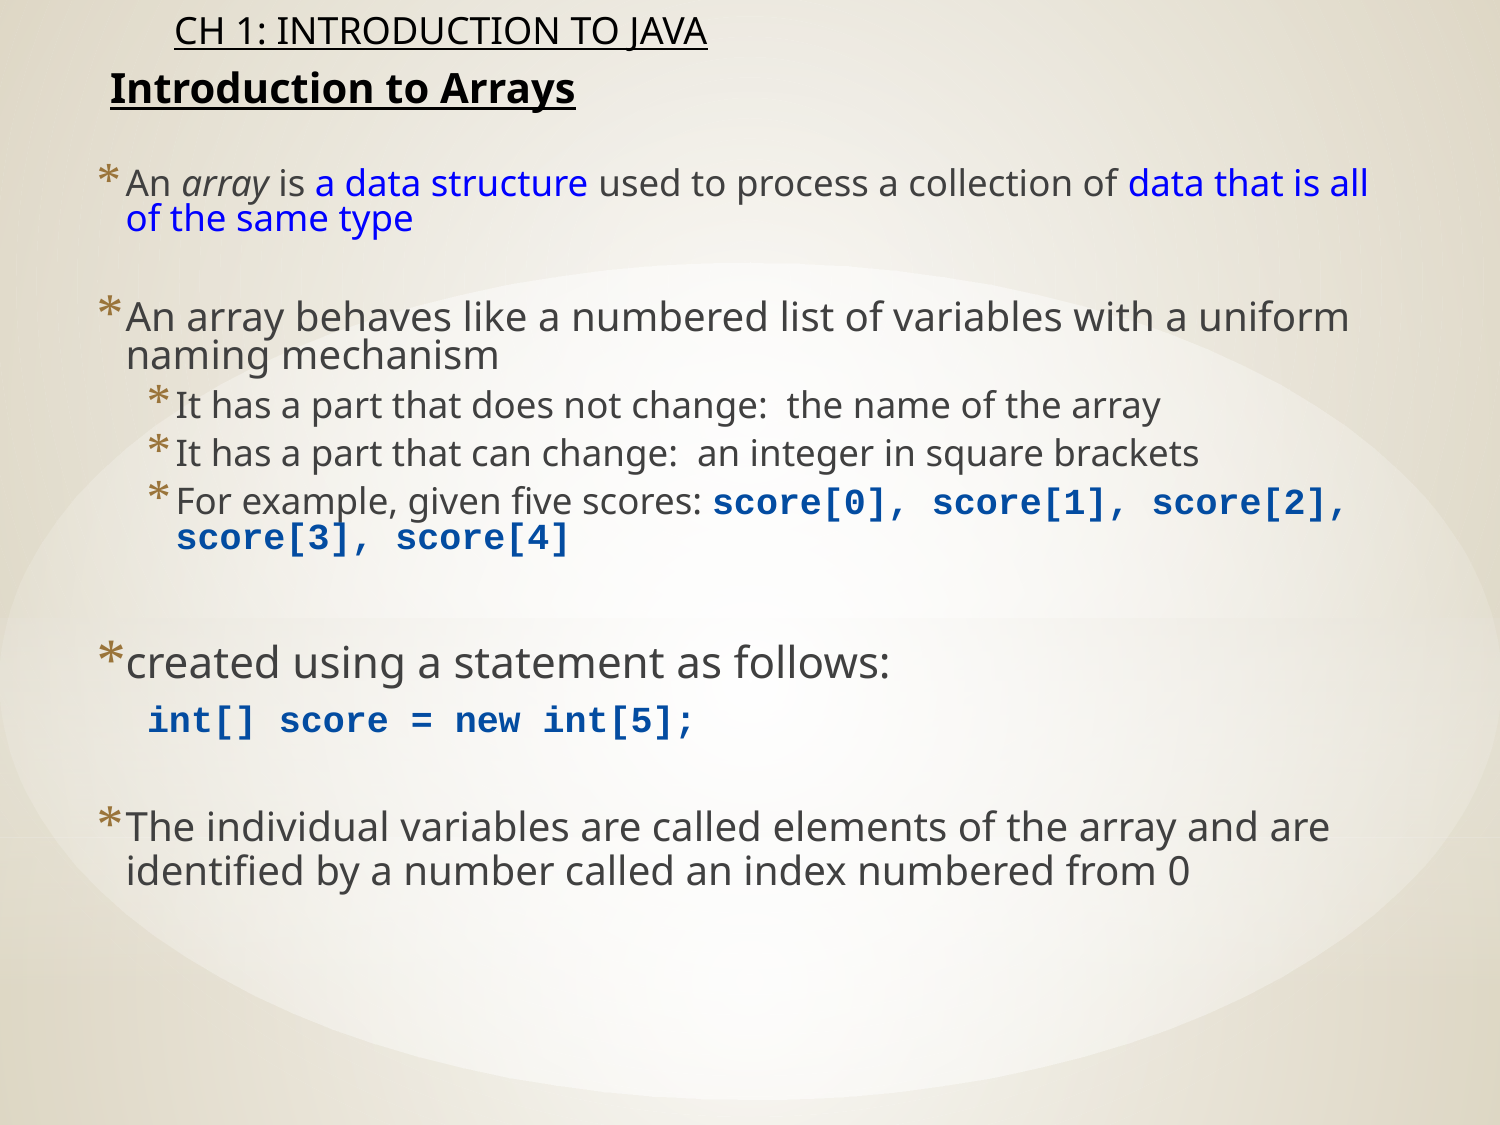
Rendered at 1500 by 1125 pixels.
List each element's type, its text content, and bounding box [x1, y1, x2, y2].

list An array is a data structure used to process a collection of data that is all of the same type An array behaves like a numbered list of variables with a uniform naming mechanism It has a part that does not change: the name of the array It has a part that can change: an integer in square brackets For example, given five scores: score[0], score[1], score[2], score[3], score[4] created using a statement as follows: int[] score = new int[5]; The individual variables are called elements of the array and are identified by a number called an index numbered from 0 [75, 160, 1425, 904]
title Introduction to Arrays [95, 54, 1164, 149]
